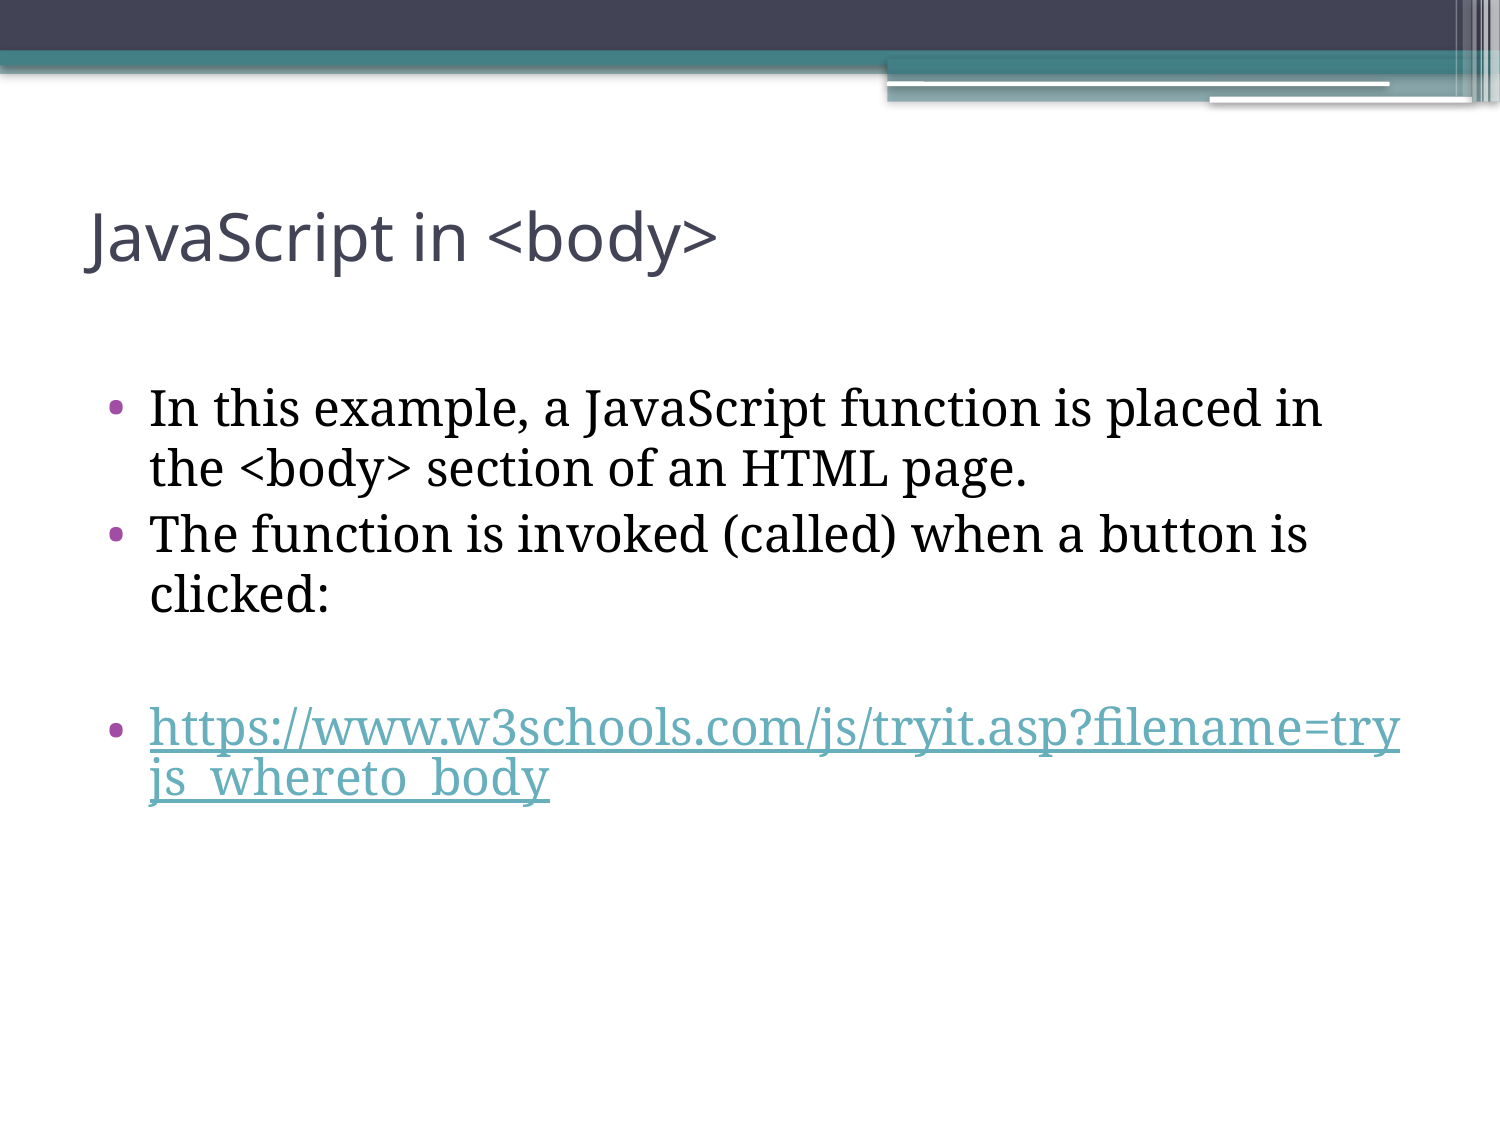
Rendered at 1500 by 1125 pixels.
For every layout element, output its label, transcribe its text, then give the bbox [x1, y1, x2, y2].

title JavaScript in <body> [75, 187, 1425, 363]
list In this example, a JavaScript function is placed in the <body> section of an HTML page. The function is invoked (called) when a button is clicked: https://www.w3schools.com/js/tryit.asp?filename=tryjs_whereto_body [75, 368, 1425, 1079]
